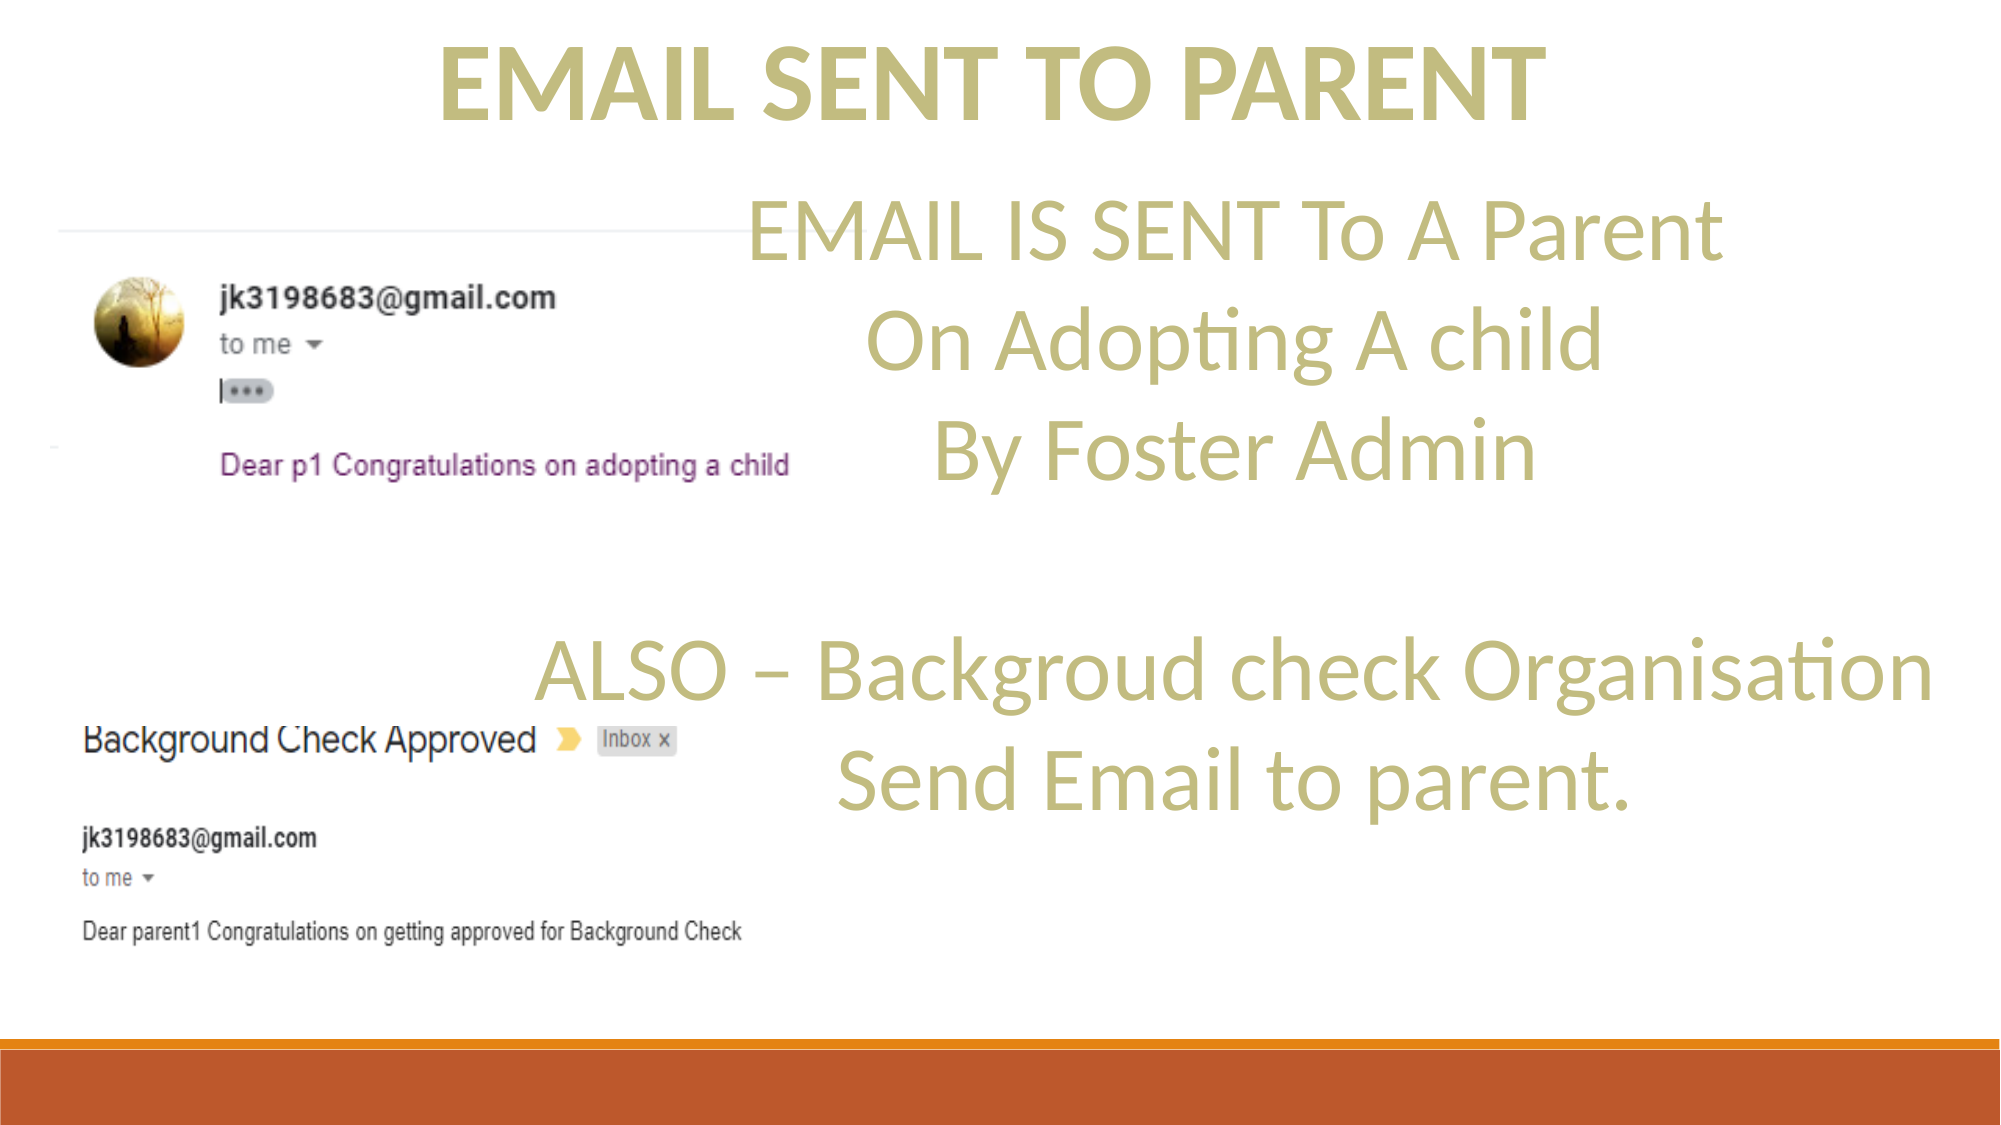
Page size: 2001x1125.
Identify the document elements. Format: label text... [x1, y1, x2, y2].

picture [50, 226, 867, 503]
text_box EMAIL IS SENT To A Parent On Adopting A child By Foster Admin ALSO – Backgroud check Organisation Send Email to parent. [515, 161, 1957, 837]
picture [64, 726, 805, 981]
text_box EMAIL SENT TO PARENT [422, 0, 1564, 150]
